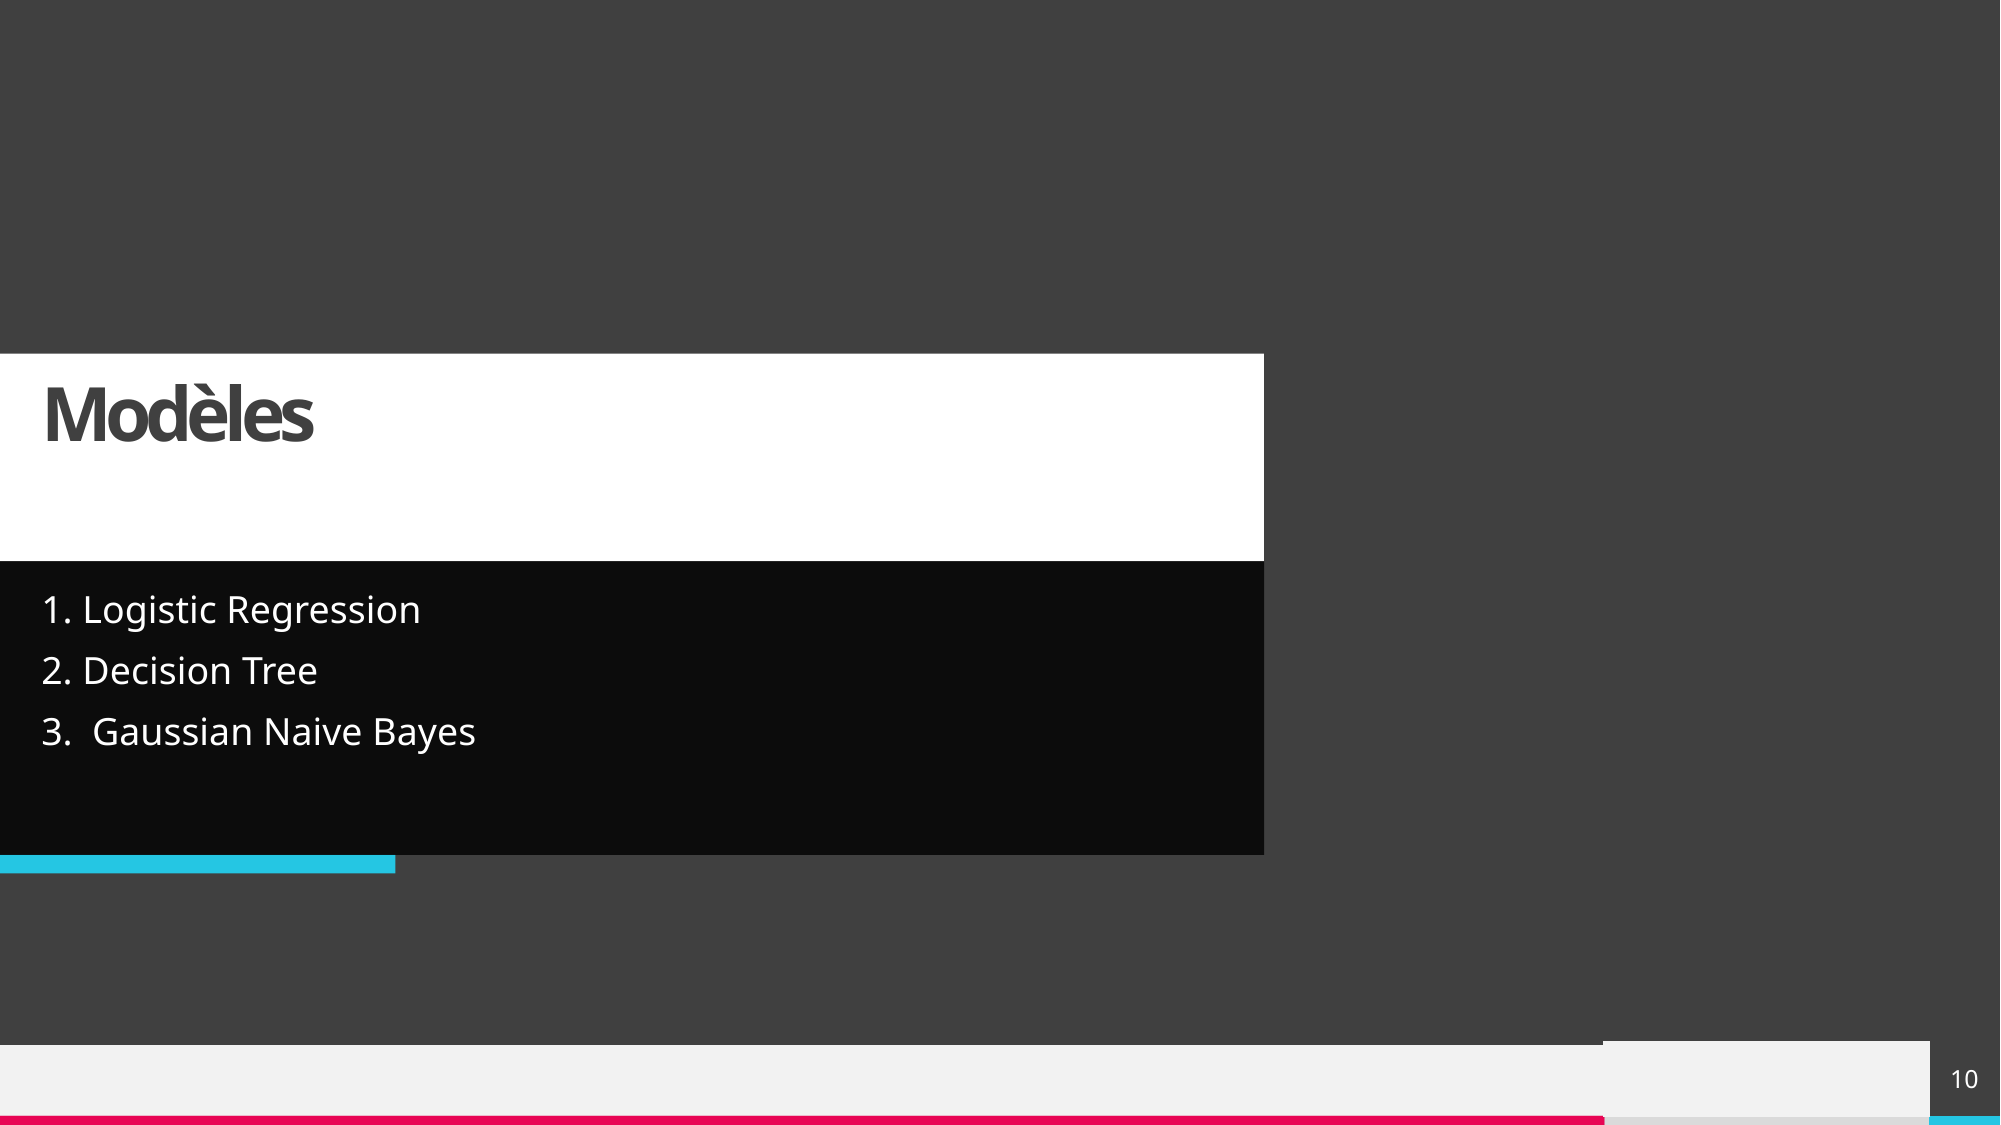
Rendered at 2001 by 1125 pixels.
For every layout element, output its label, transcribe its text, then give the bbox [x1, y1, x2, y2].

slide_number 10 [1930, 1045, 2000, 1116]
title Modèles [0, 353, 1264, 561]
list 1. Logistic Regression 2. Decision Tree 3. Gaussian Naive Bayes [0, 561, 1265, 855]
text_box [1603, 1041, 1930, 1117]
